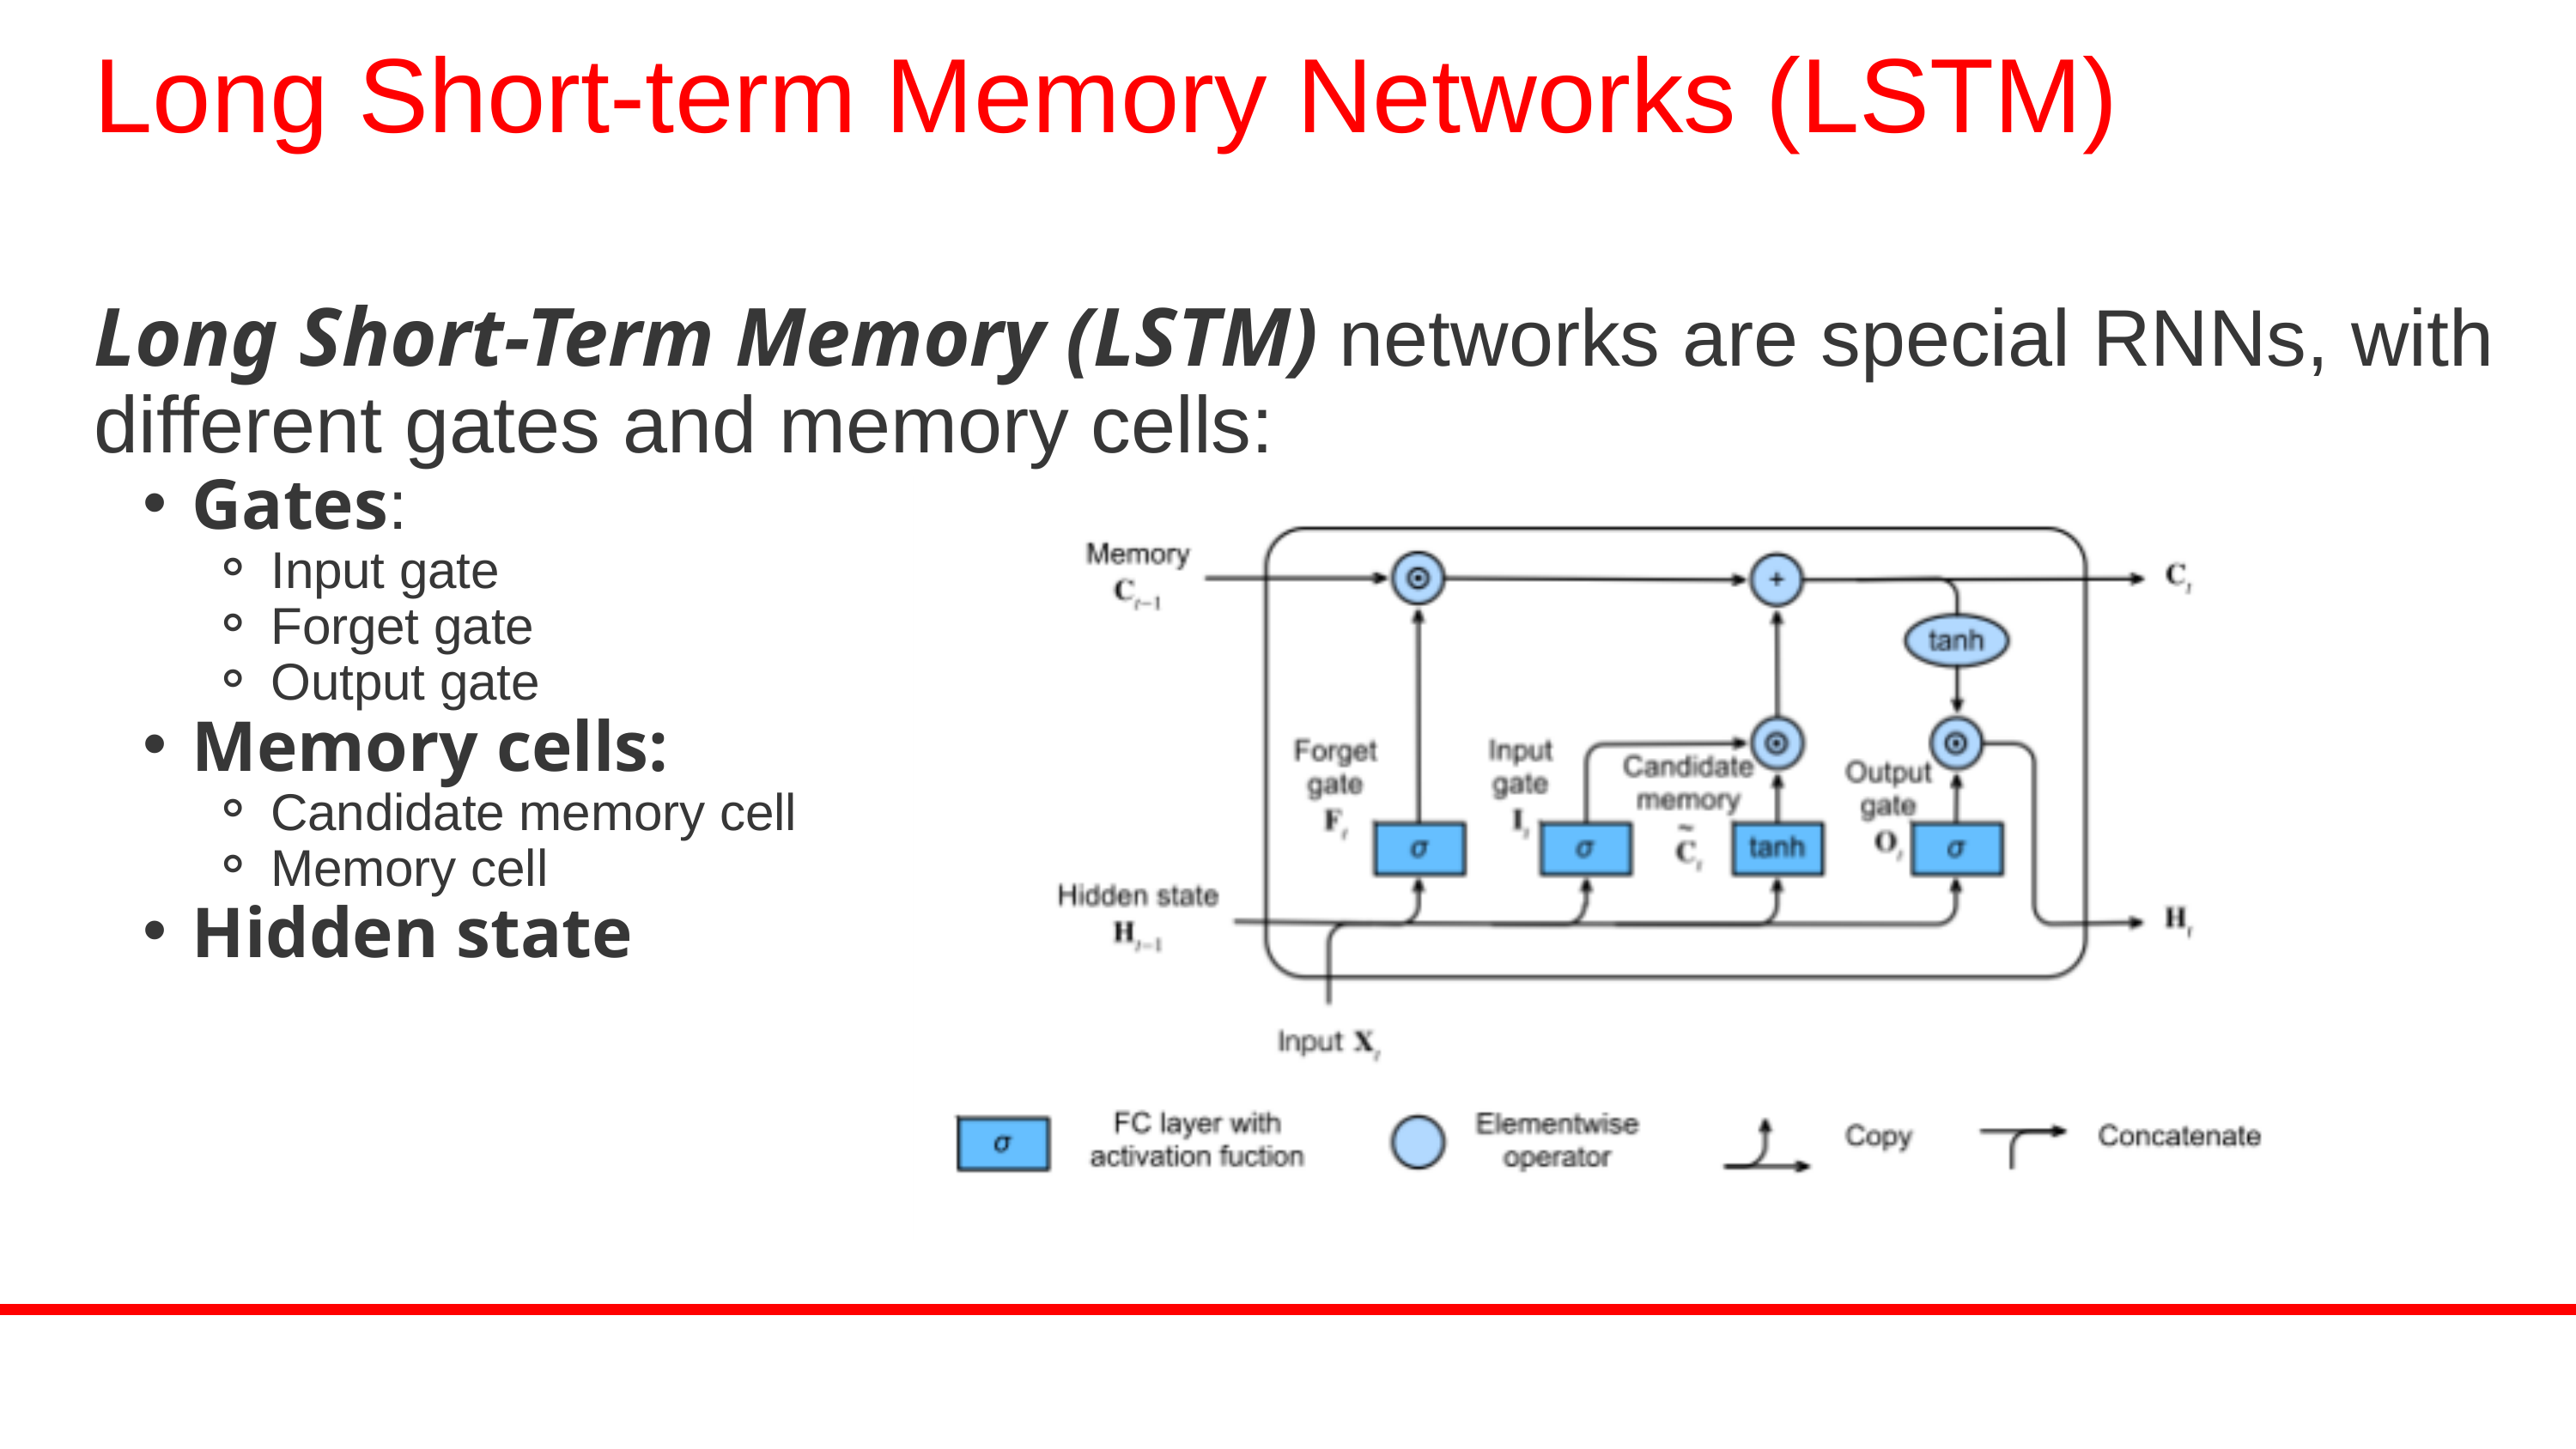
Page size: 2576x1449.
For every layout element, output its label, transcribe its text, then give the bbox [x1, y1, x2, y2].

text_box [912, 476, 2378, 1240]
text_box Long Short-Term Memory (LSTM) networks are special RNNs, with different gates and memory cells: Gates: Input gate Forget gate Output gate Memory cells: Candidate memory cell Memory cell Hidden state [94, 295, 2517, 971]
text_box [0, 1301, 2576, 1317]
text_box Long Short-term Memory Networks (LSTM) [94, 39, 2290, 154]
